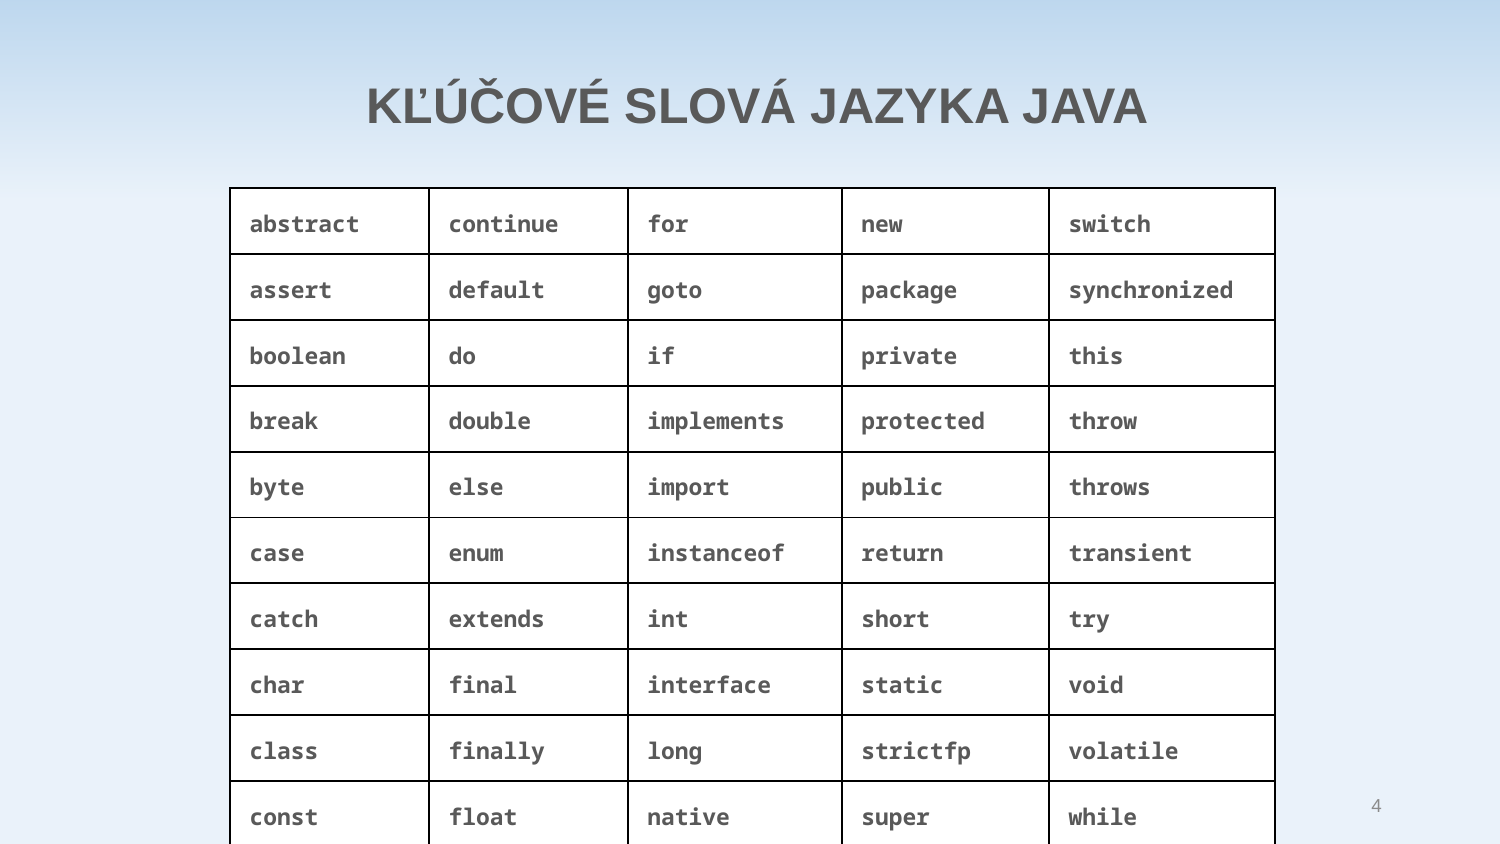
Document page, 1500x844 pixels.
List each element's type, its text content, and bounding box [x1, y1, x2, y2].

table_cell synchronized [1050, 255, 1274, 319]
table_header new [843, 189, 1048, 253]
table_cell try [1050, 584, 1274, 648]
table_cell int [629, 584, 841, 648]
table_cell if [629, 321, 841, 385]
text_box KĽÚČOVÉ SLOVÁ JAZYKA JAVA [329, 58, 1187, 146]
table_cell extends [430, 584, 627, 648]
table_cell import [629, 453, 841, 517]
table_cell instanceof [629, 518, 841, 582]
table_cell package [843, 255, 1048, 319]
table_cell private [843, 321, 1048, 385]
table_cell float [430, 782, 627, 844]
table_cell while [1050, 782, 1274, 844]
table_cell long [629, 716, 841, 780]
table_cell throw [1050, 387, 1274, 451]
table_cell protected [843, 387, 1048, 451]
table_cell volatile [1050, 716, 1274, 780]
table_cell transient [1050, 518, 1274, 582]
table_cell break [231, 387, 428, 451]
table_cell this [1050, 321, 1274, 385]
table_cell strictfp [843, 716, 1048, 780]
table_cell else [430, 453, 627, 517]
table_header continue [430, 189, 627, 253]
slide_number 4 [1059, 782, 1397, 827]
table_cell goto [629, 255, 841, 319]
table_cell public [843, 453, 1048, 517]
table_cell void [1050, 650, 1274, 714]
table_cell throws [1050, 453, 1274, 517]
table_cell do [430, 321, 627, 385]
table_header switch [1050, 189, 1274, 253]
table_cell char [231, 650, 428, 714]
table_cell assert [231, 255, 428, 319]
table_cell native [629, 782, 841, 844]
table_header for [629, 189, 841, 253]
table_cell interface [629, 650, 841, 714]
table_cell default [430, 255, 627, 319]
table_cell class [231, 716, 428, 780]
table_cell const [231, 782, 428, 844]
table_cell static [843, 650, 1048, 714]
table_cell final [430, 650, 627, 714]
table_header abstract [231, 189, 428, 253]
table_cell short [843, 584, 1048, 648]
table_cell boolean [231, 321, 428, 385]
table_cell byte [231, 453, 428, 517]
table_cell double [430, 387, 627, 451]
table_cell catch [231, 584, 428, 648]
table_cell implements [629, 387, 841, 451]
table_cell case [231, 518, 428, 582]
table_cell return [843, 518, 1048, 582]
table_cell finally [430, 716, 627, 780]
table_cell super [843, 782, 1048, 844]
table_cell enum [430, 518, 627, 582]
